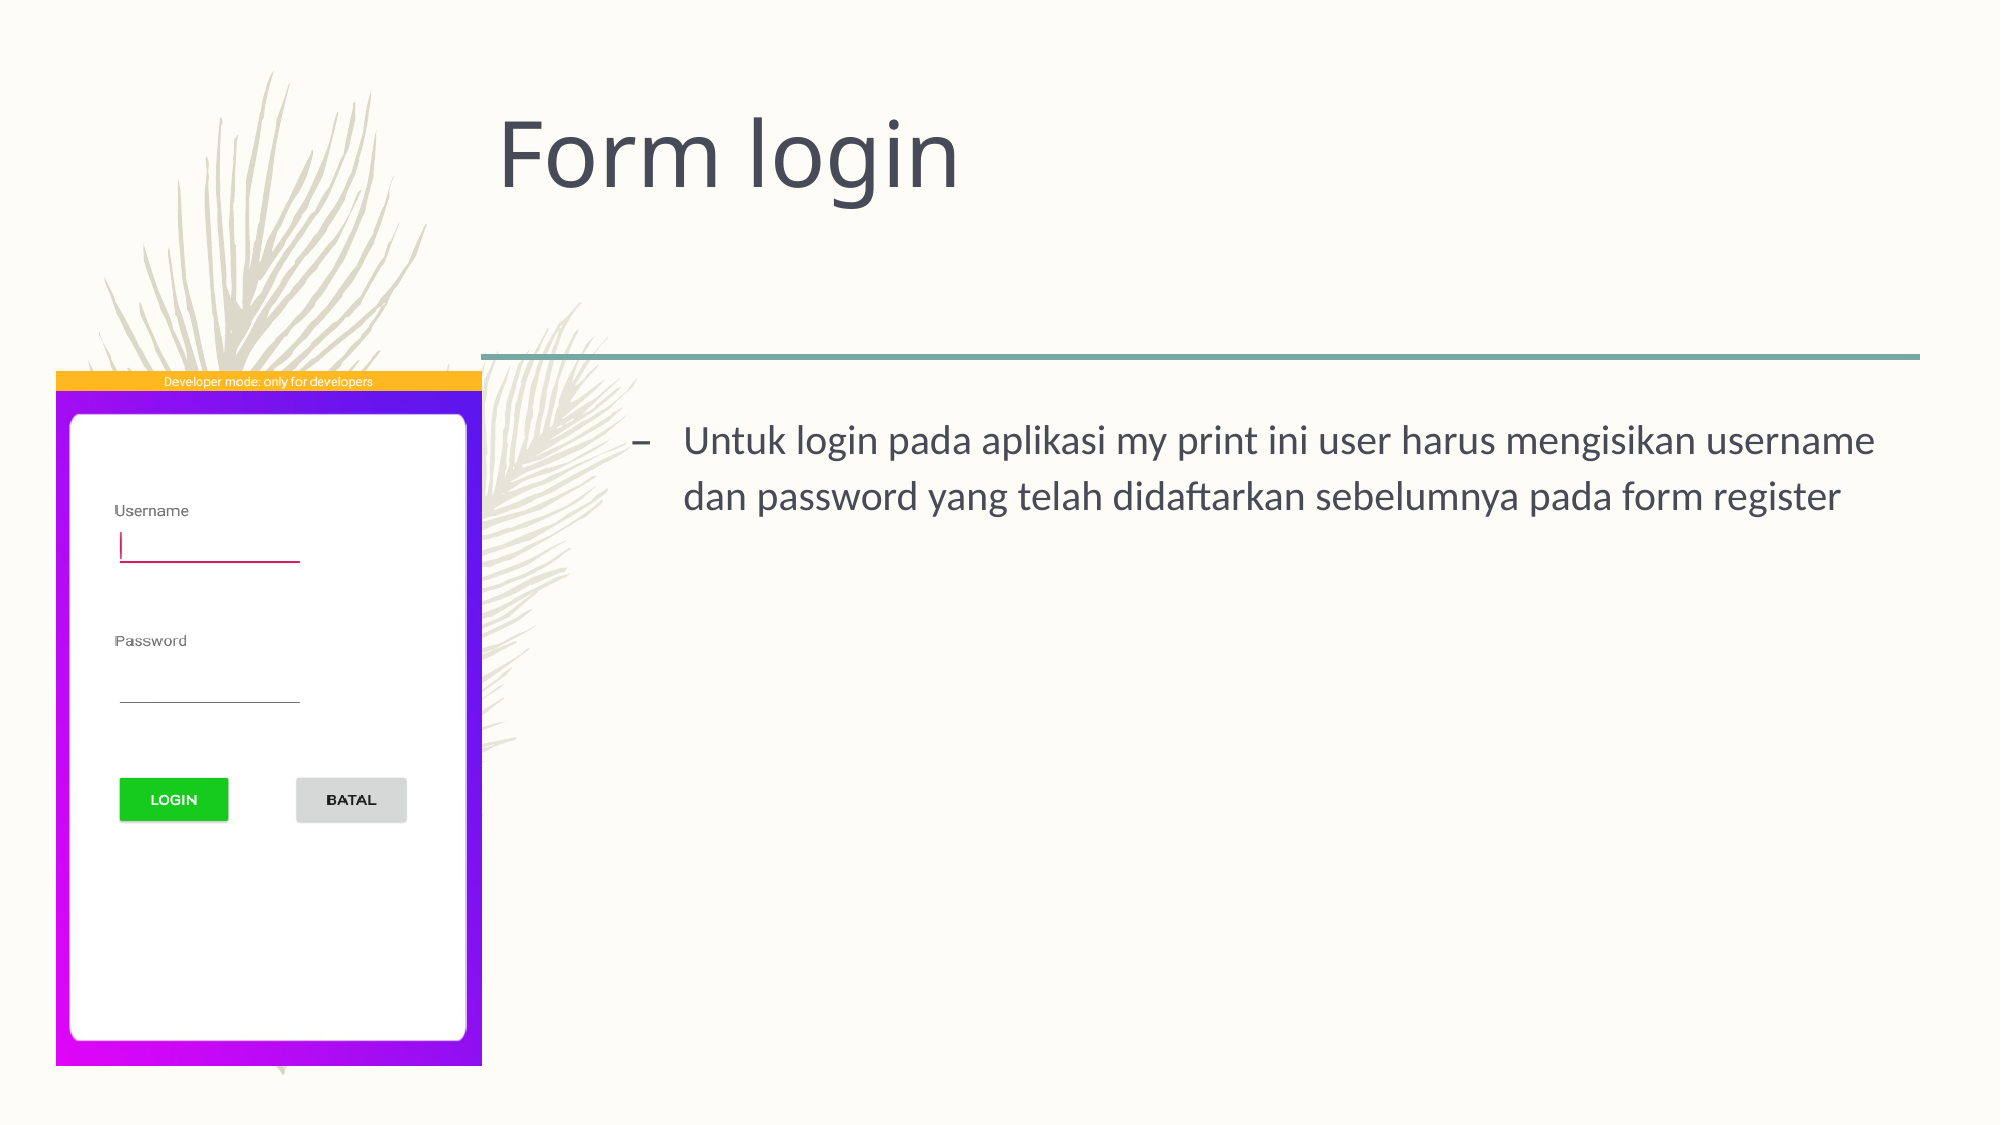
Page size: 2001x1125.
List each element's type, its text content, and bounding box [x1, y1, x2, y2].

list Untuk login pada aplikasi my print ini user harus mengisikan username dan password yang telah didaftarkan sebelumnya pada form register [615, 399, 1920, 999]
title Form login [481, 93, 1920, 350]
picture [56, 371, 482, 1067]
